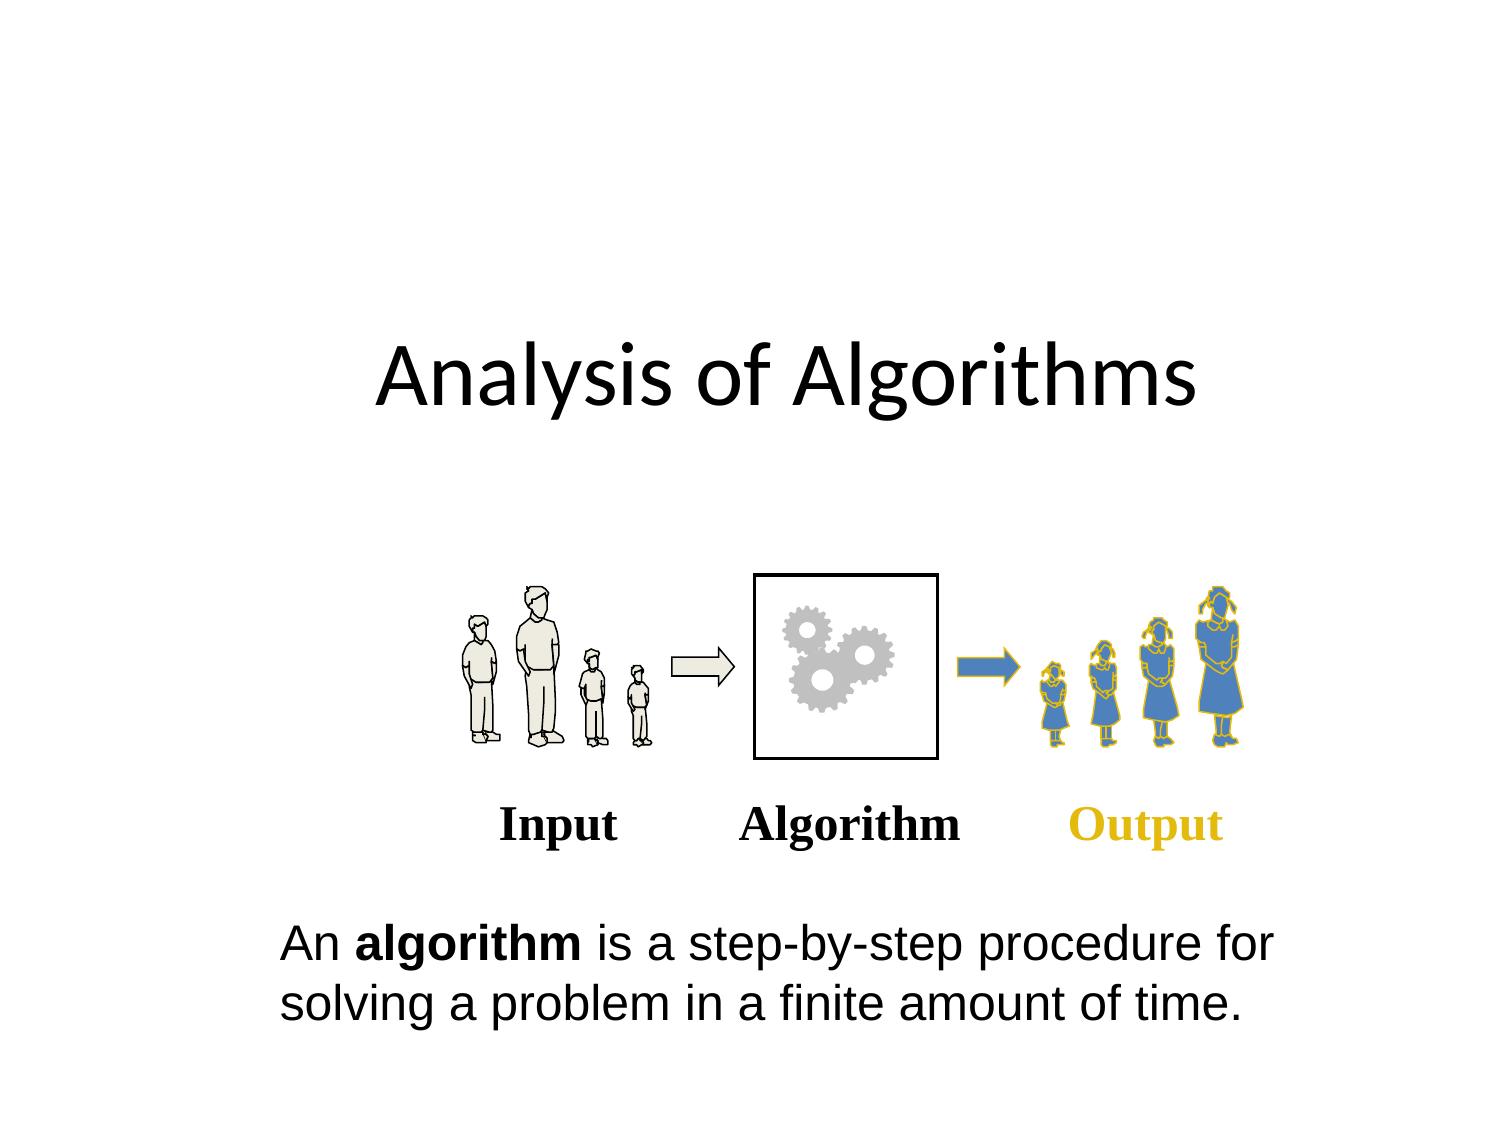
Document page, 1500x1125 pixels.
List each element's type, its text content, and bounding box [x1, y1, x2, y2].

text_box Output [1067, 790, 1224, 851]
text_box [957, 648, 1021, 686]
text_box Input [498, 790, 619, 851]
title Analysis of Algorithms [150, 275, 1425, 463]
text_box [462, 586, 652, 748]
text_box An algorithm is a step-by-step procedure for solving a problem in a finite amount of time. [265, 902, 1291, 1038]
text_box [754, 574, 938, 759]
text_box Algorithm [738, 790, 962, 851]
text_box [671, 647, 735, 686]
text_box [1040, 586, 1244, 748]
